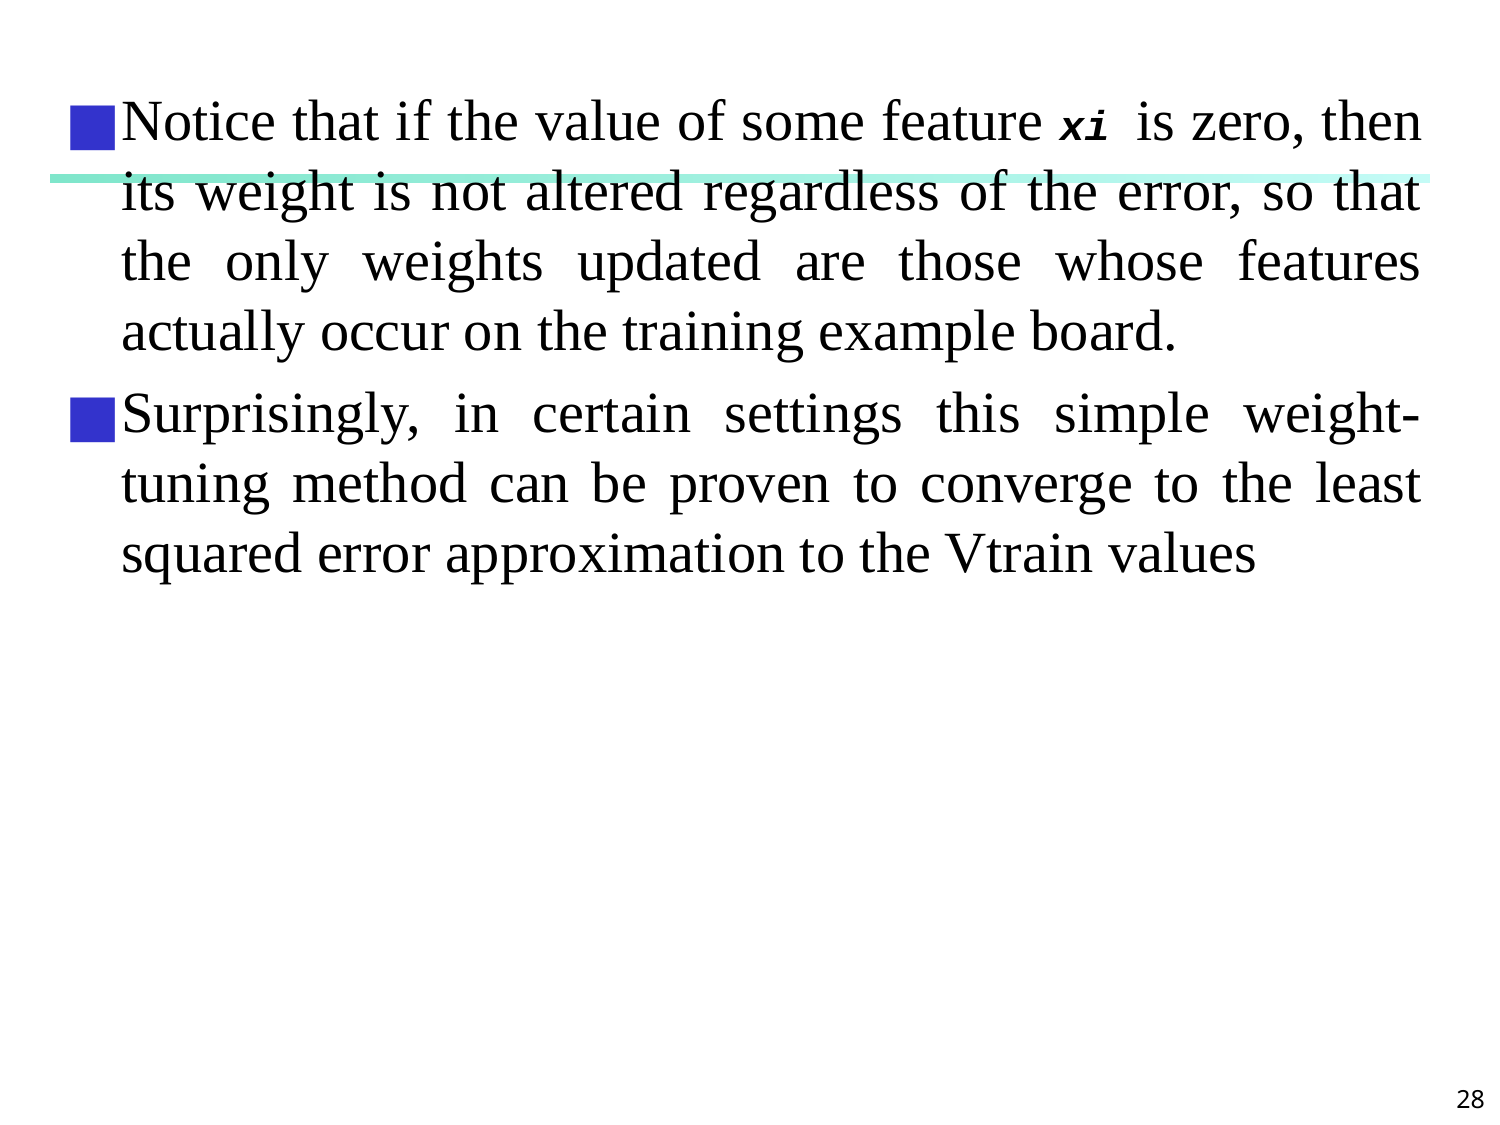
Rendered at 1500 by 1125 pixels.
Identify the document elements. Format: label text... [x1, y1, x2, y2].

text_box ‹#› [1187, 1062, 1500, 1125]
list Notice that if the value of some feature xi is zero, then its weight is not altered regardless of the error, so that the only weights updated are those whose features actually occur on the training example board. Surprisingly, in certain settings this simple weight-tuning method can be proven to converge to the least squared error approximation to the Vtrain values [50, 75, 1438, 1063]
